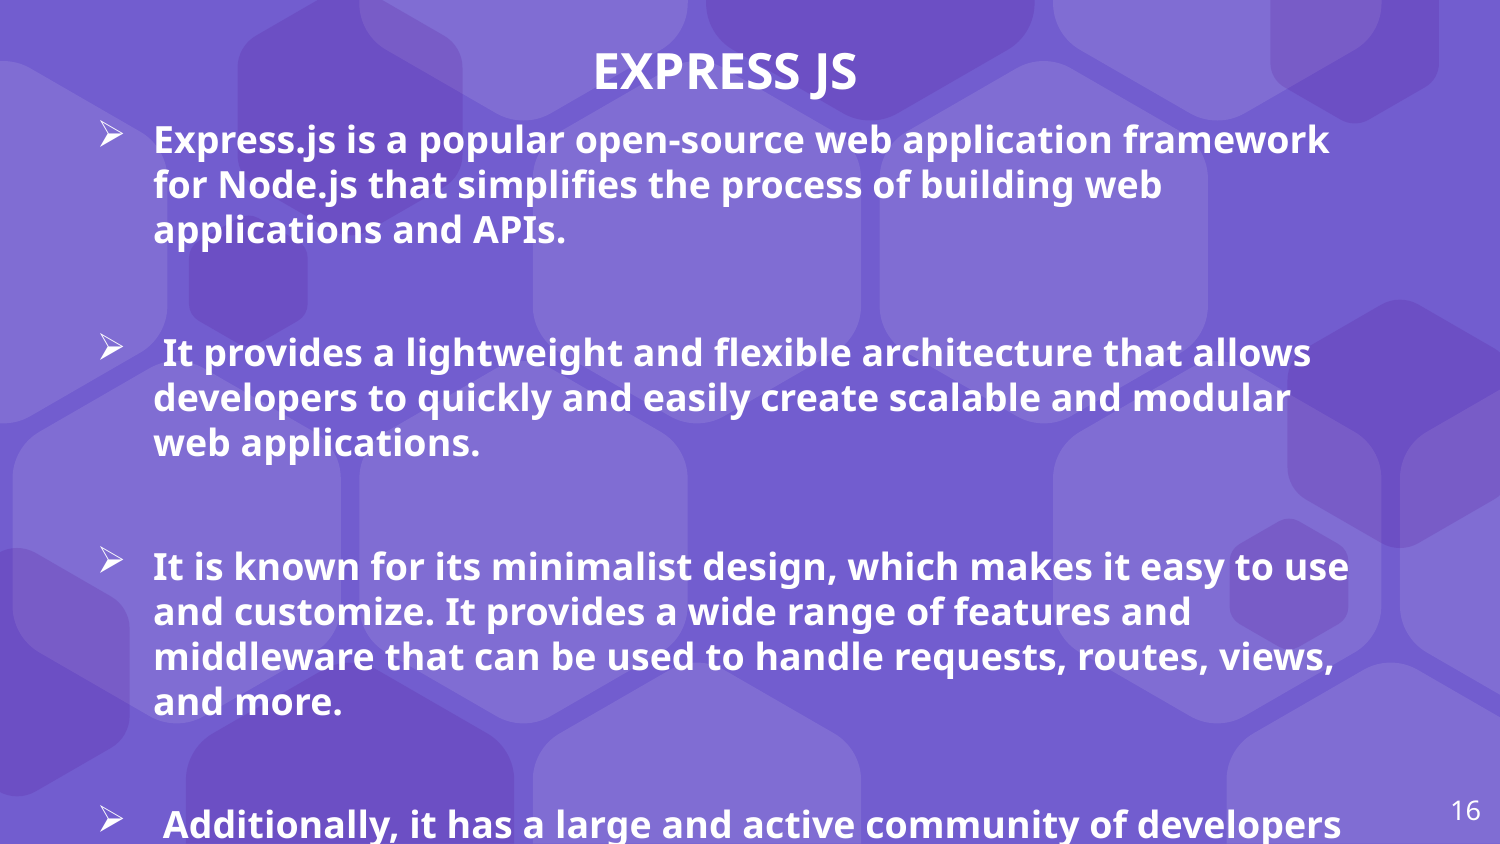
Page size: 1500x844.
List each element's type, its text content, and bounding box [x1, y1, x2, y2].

text_box EXPRESS JS Express.js is a popular open-source web application framework for Node.js that simplifies the process of building web applications and APIs. It provides a lightweight and flexible architecture that allows developers to quickly and easily create scalable and modular web applications. It is known for its minimalist design, which makes it easy to use and customize. It provides a wide range of features and middleware that can be used to handle requests, routes, views, and more. Additionally, it has a large and active community of developers who contribute to its ongoing development and maintenance.One of the key advantages of Express.js is its versatility. [82, 32, 1370, 844]
slide_number 16 [1391, 779, 1482, 844]
